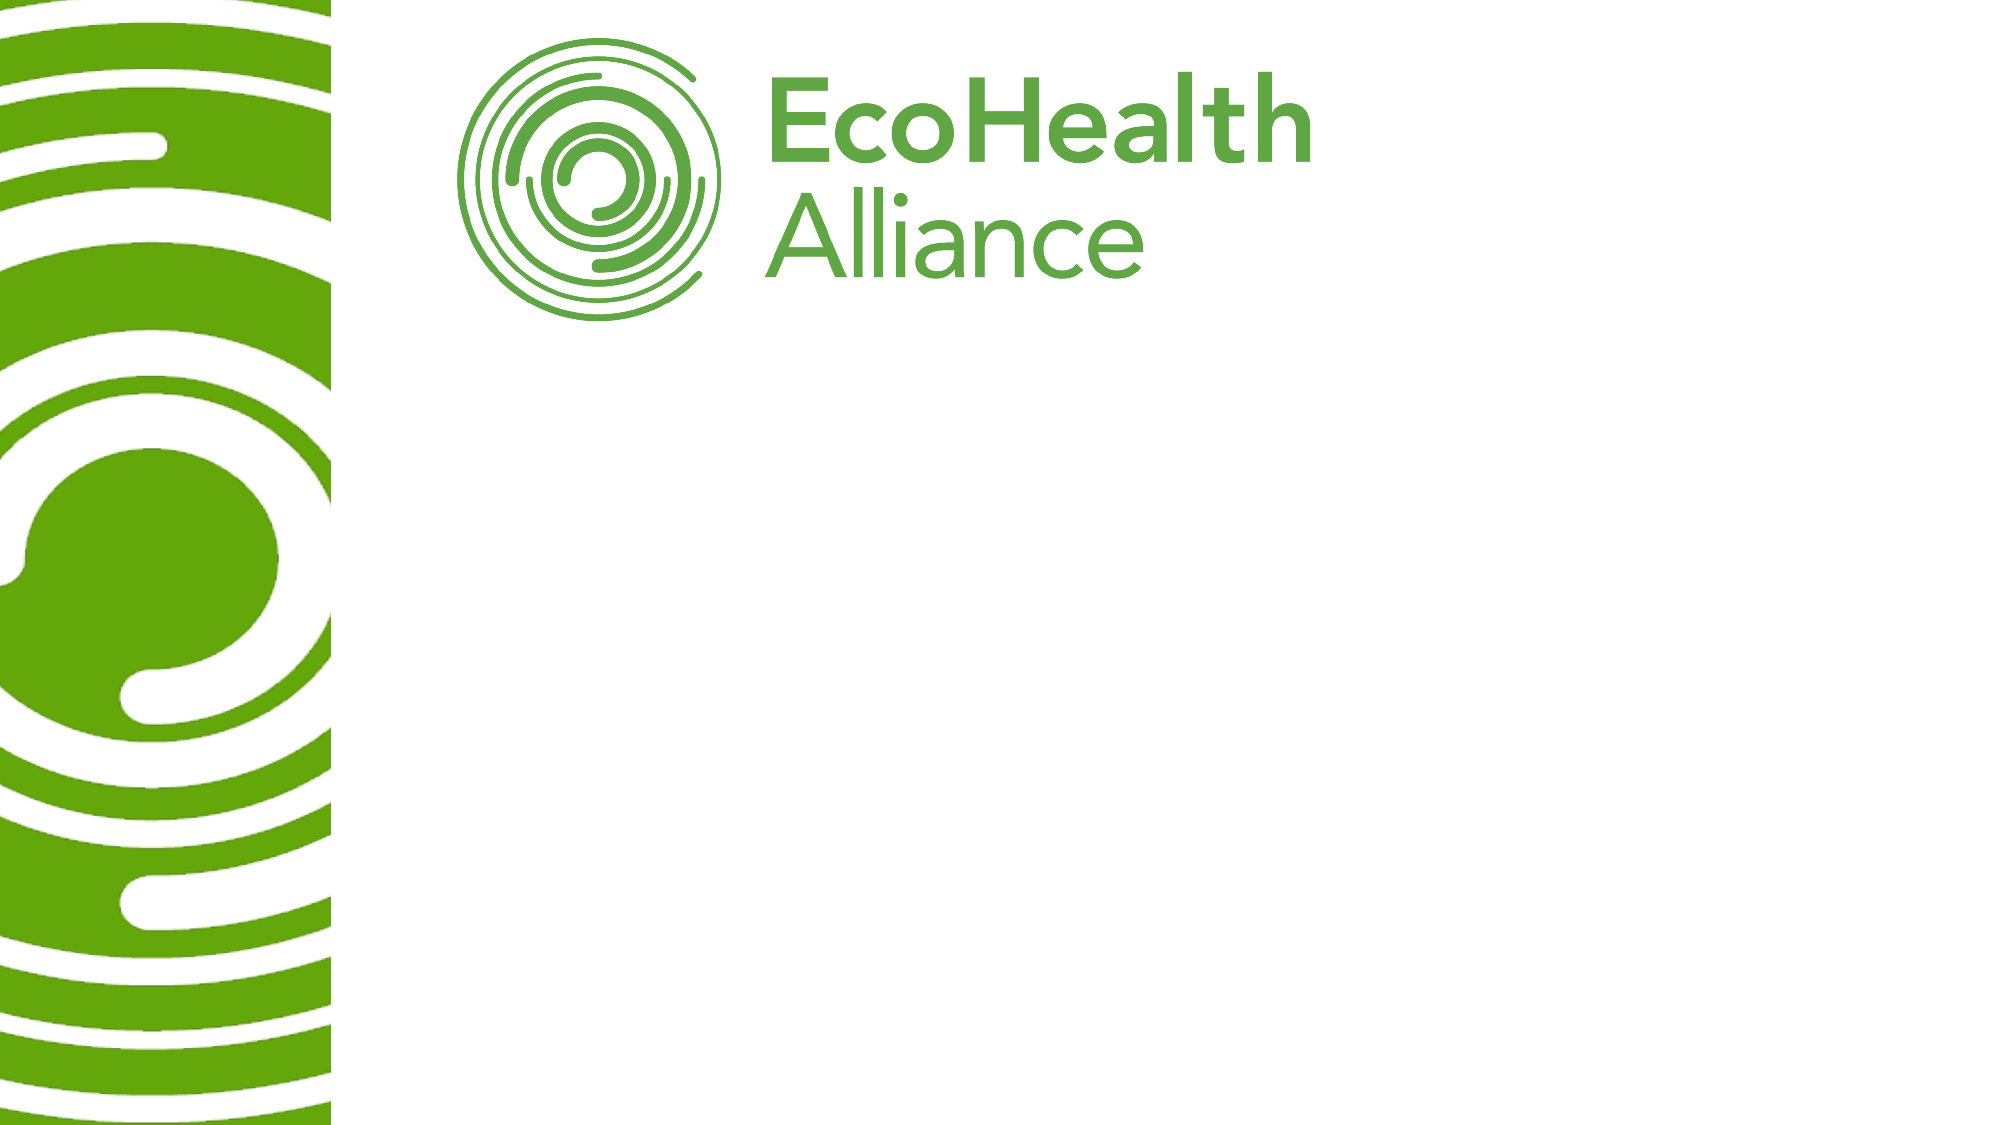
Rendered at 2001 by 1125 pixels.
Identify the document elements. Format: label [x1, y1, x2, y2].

picture [443, 23, 1324, 335]
picture [0, 0, 332, 1125]
